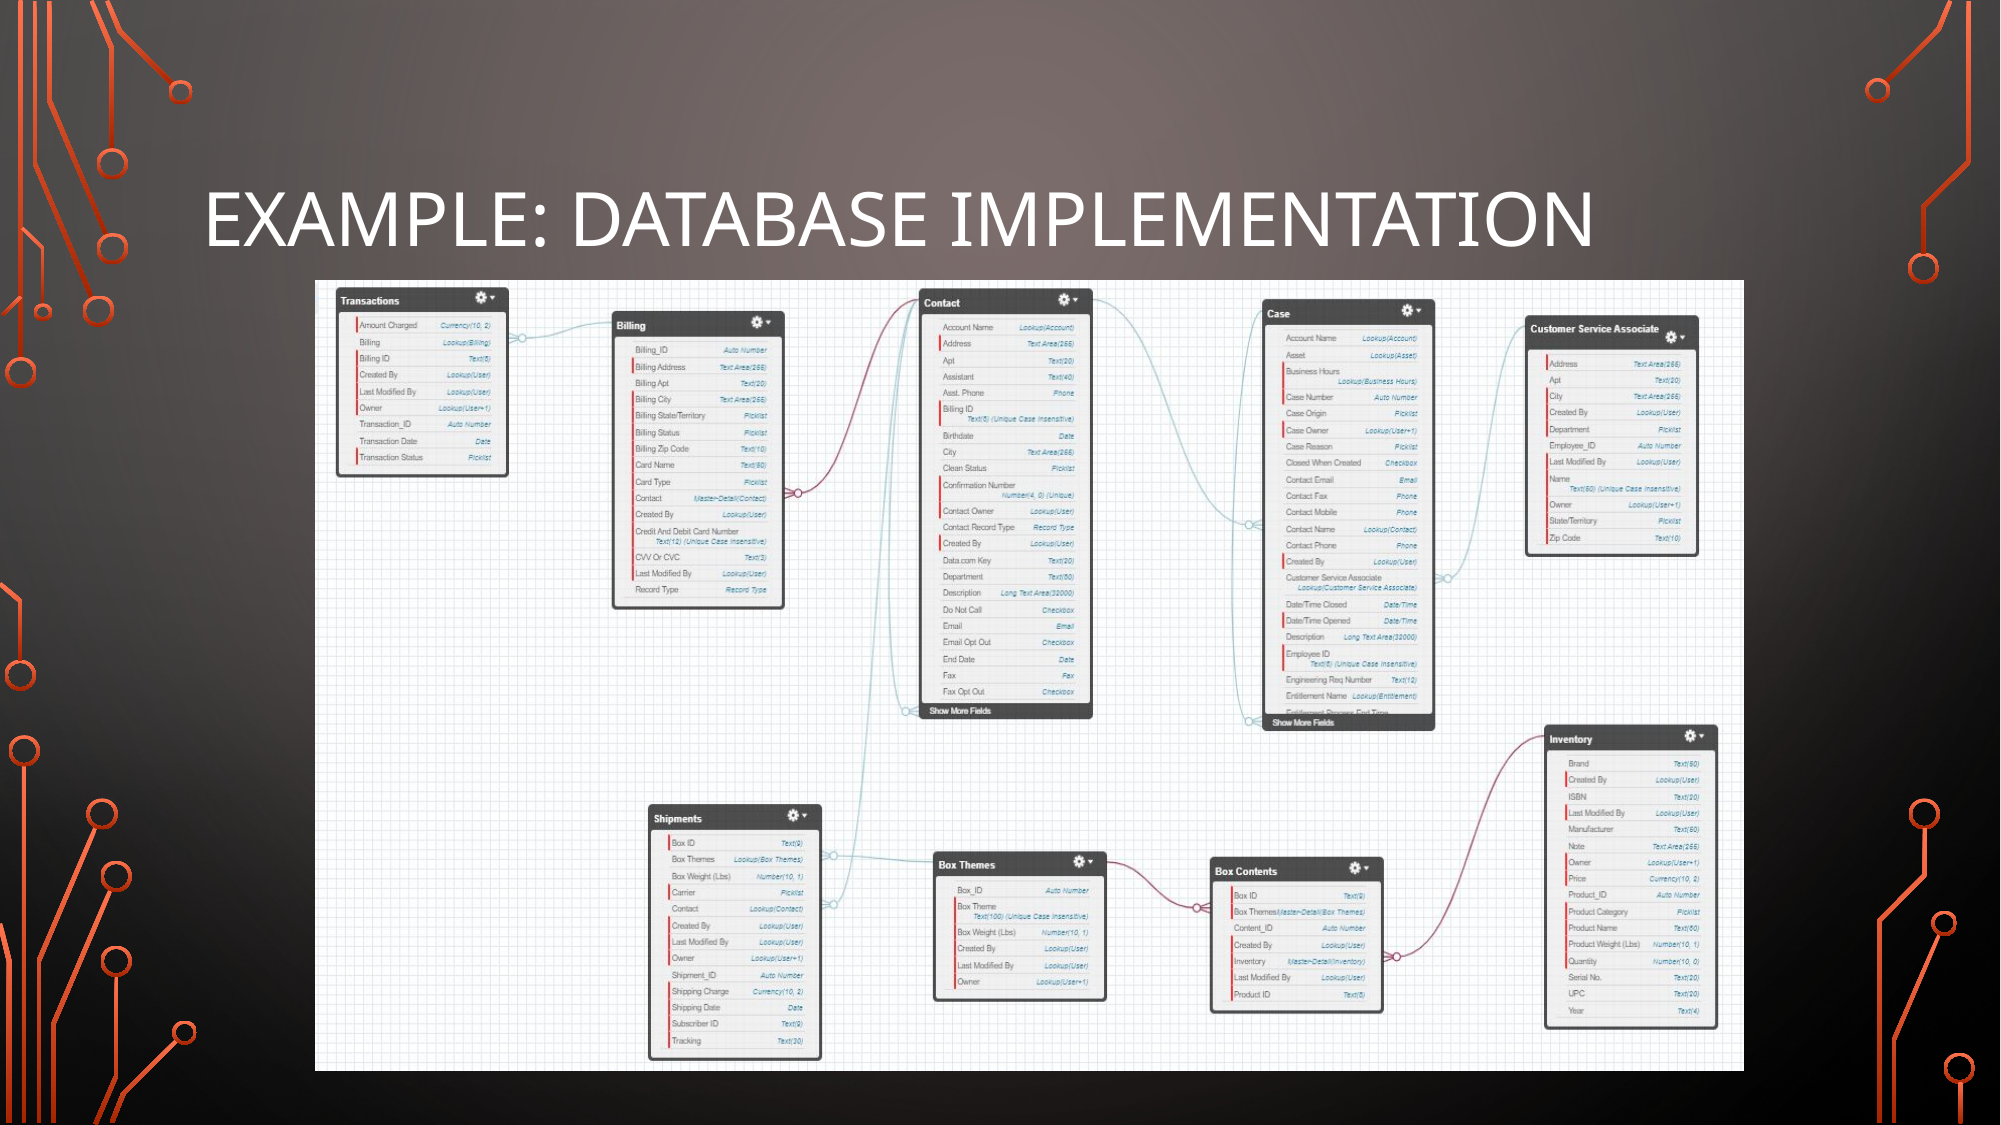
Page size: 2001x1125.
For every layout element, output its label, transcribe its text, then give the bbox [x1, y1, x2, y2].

title Example: Database Implementation [187, 101, 1813, 344]
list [314, 279, 1745, 1071]
